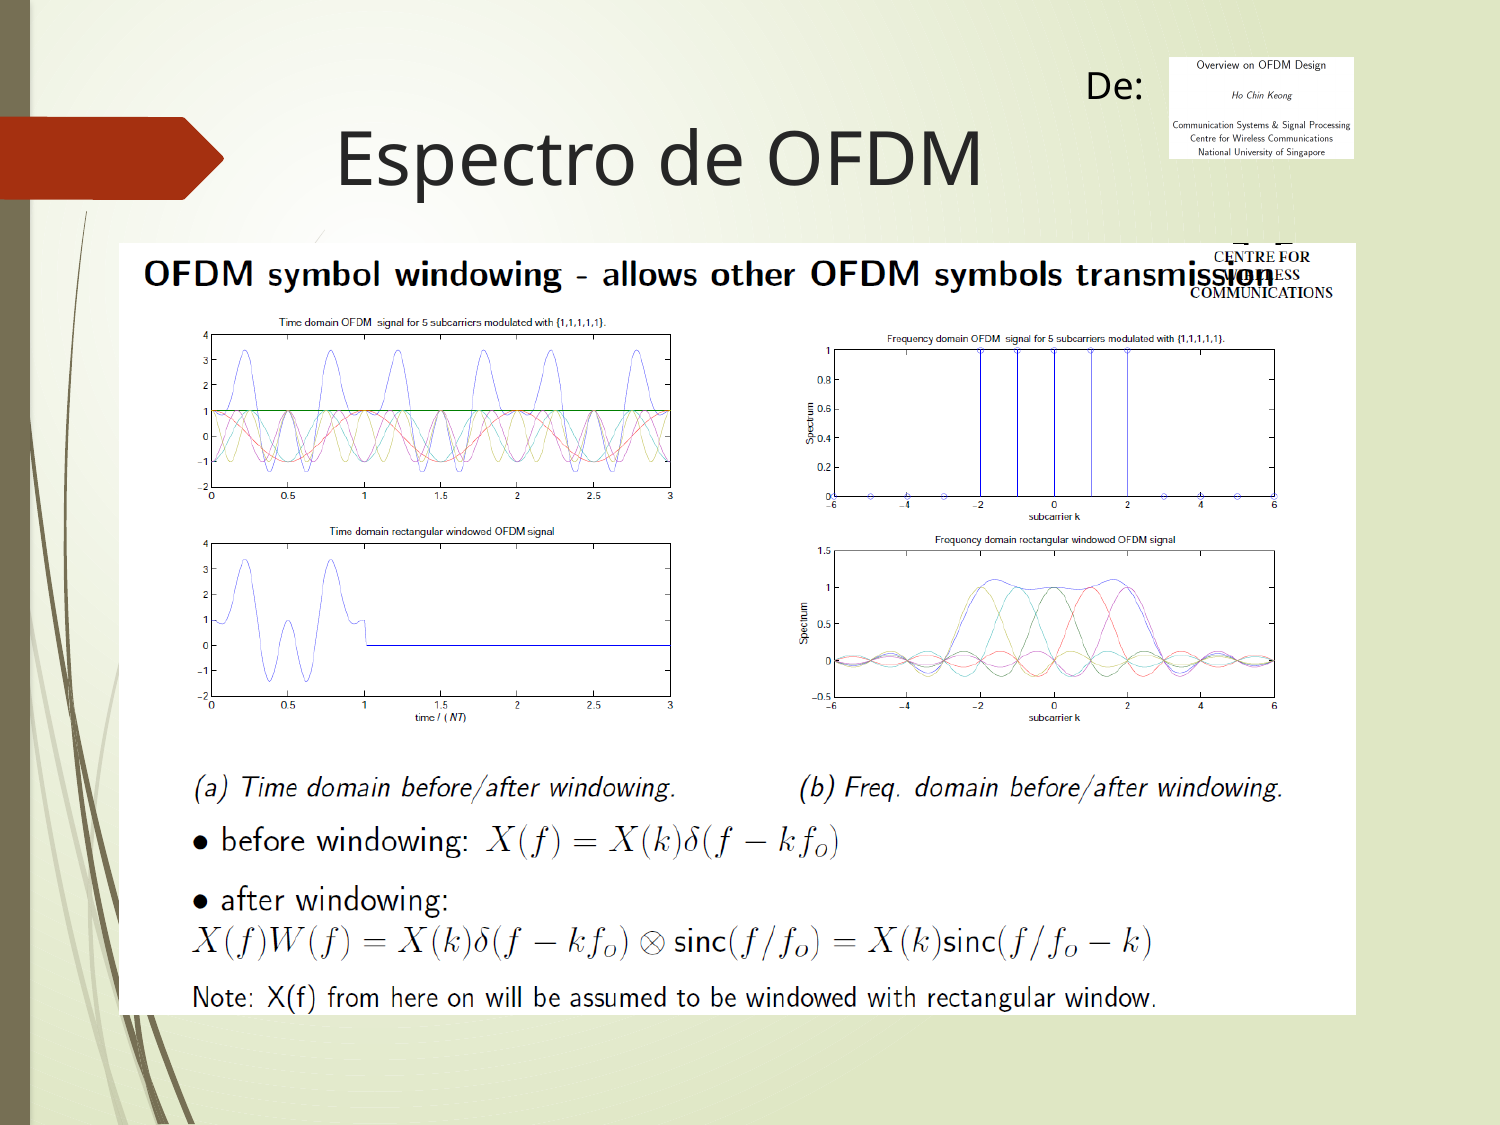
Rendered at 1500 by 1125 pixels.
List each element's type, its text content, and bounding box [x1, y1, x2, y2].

picture [118, 243, 1357, 1015]
text_box De: [1070, 54, 1169, 115]
picture [1169, 57, 1354, 160]
title Espectro de OFDM [319, 102, 1400, 313]
